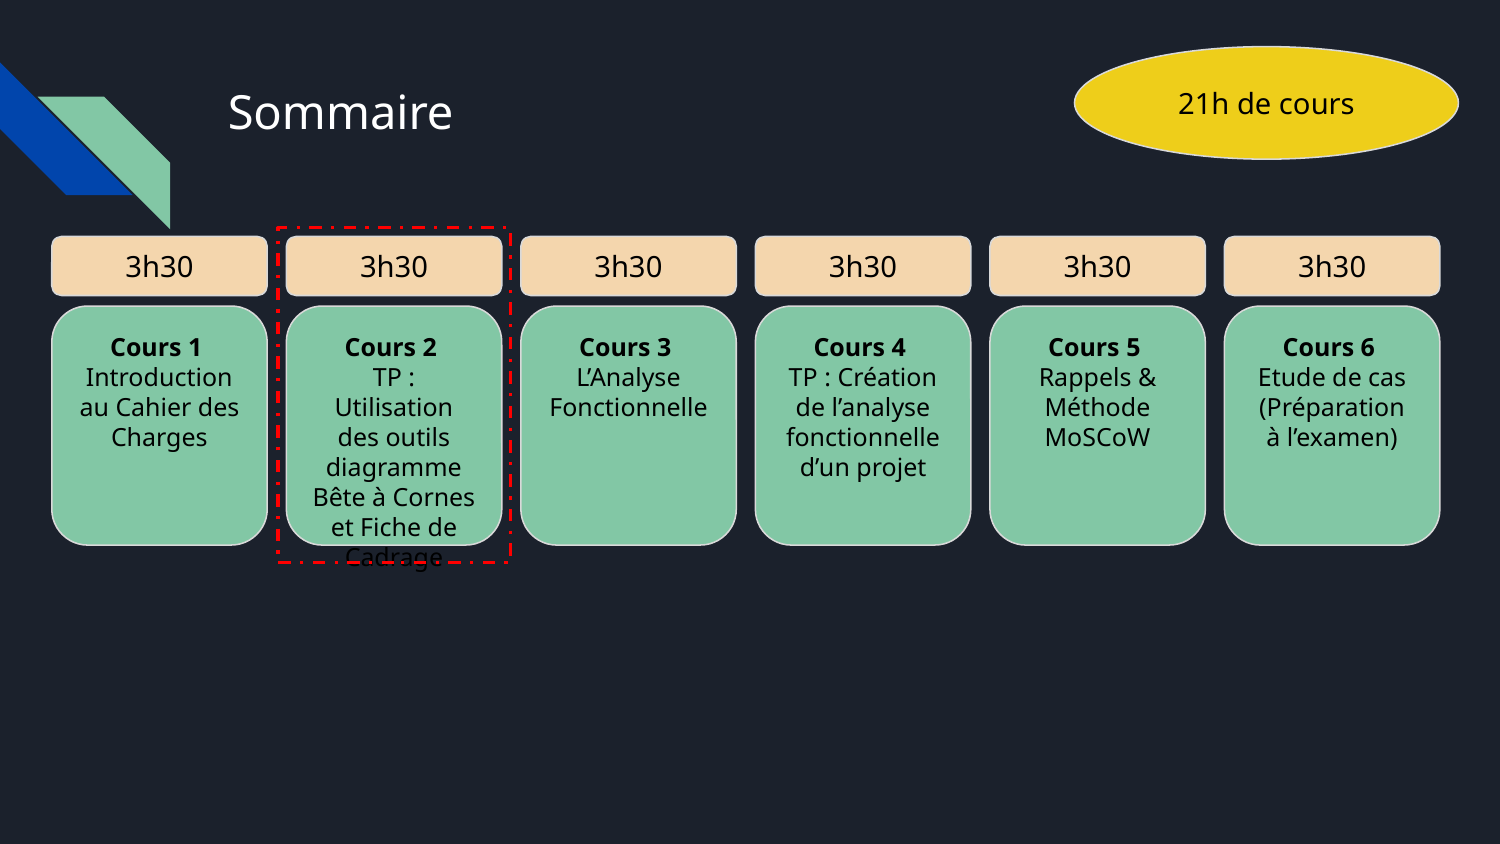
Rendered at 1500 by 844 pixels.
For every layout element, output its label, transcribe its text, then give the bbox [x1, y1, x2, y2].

text_box [278, 227, 511, 563]
text_box Cours 3 L’Analyse Fonctionnelle [520, 306, 737, 546]
text_box Cours 4 TP : Création de l’analyse fonctionnelle d’un projet [755, 306, 971, 546]
text_box 3h30 [755, 236, 971, 296]
text_box Cours 1 Introduction au Cahier des Charges [51, 306, 268, 546]
text_box 3h30 [520, 236, 737, 296]
text_box 21h de cours [1074, 46, 1459, 160]
text_box 3h30 [989, 236, 1206, 296]
title Sommaire [212, 64, 605, 160]
text_box Cours 5 Rappels & Méthode MoSCoW [989, 306, 1206, 546]
text_box 3h30 [1224, 236, 1440, 296]
text_box Cours 6 Etude de cas (Préparation à l’examen) [1224, 306, 1440, 546]
text_box 3h30 [51, 236, 268, 296]
